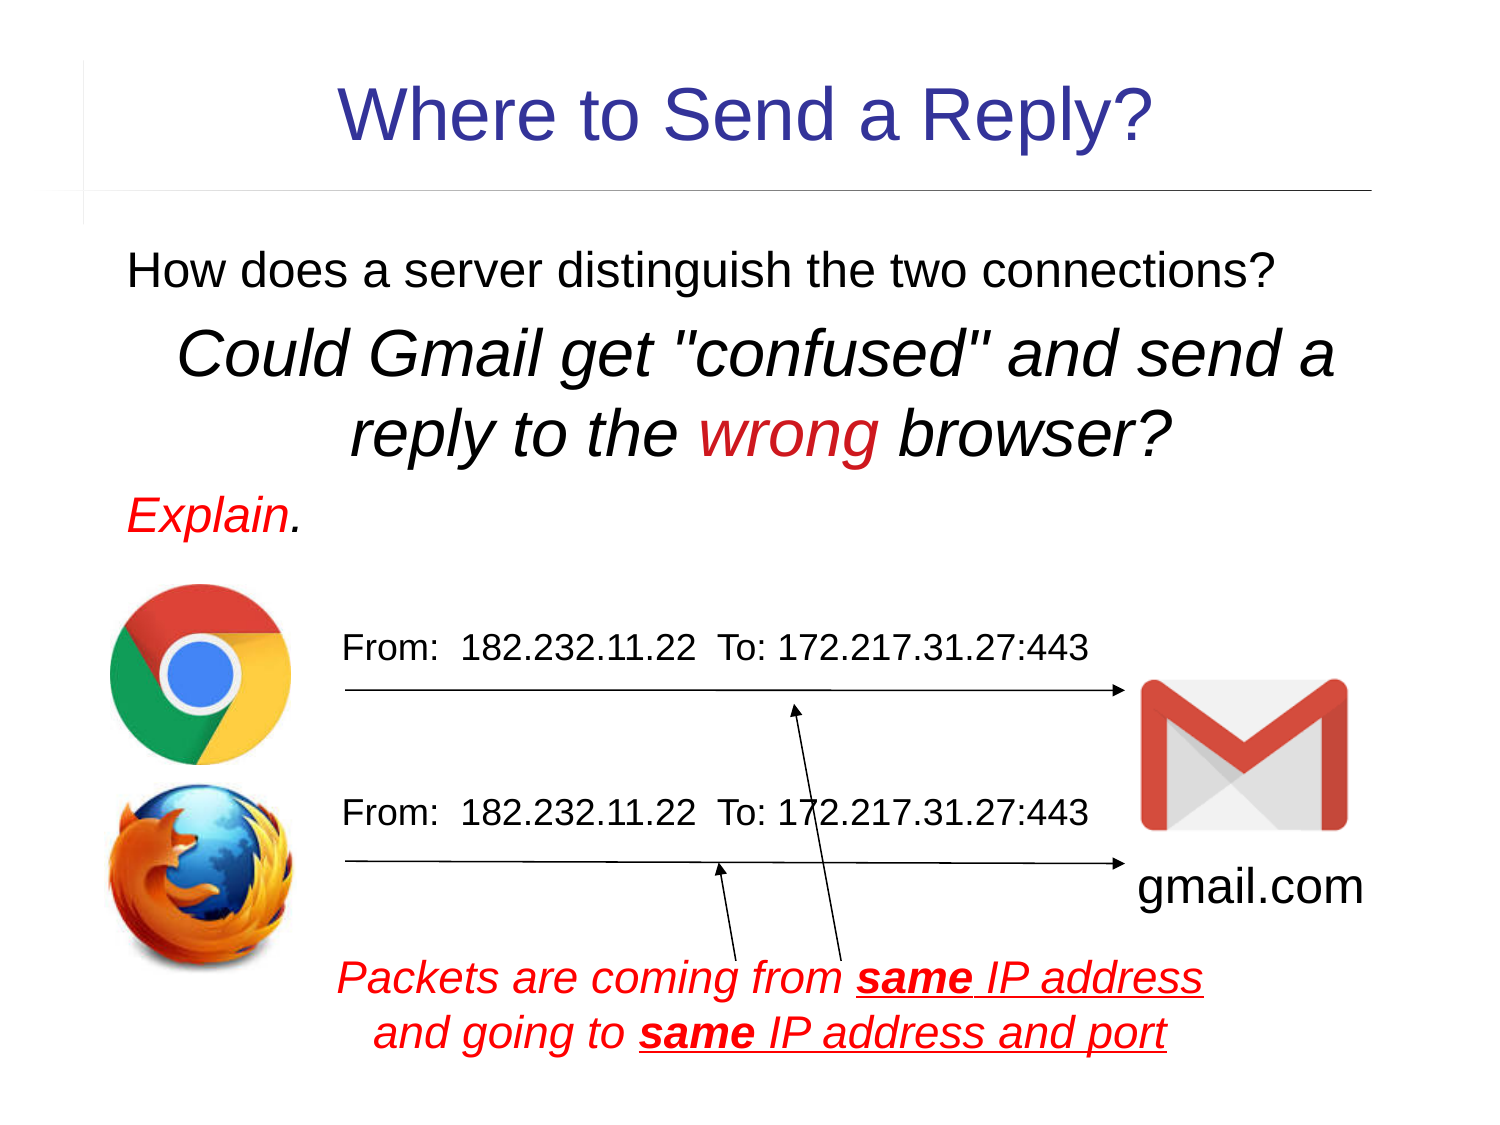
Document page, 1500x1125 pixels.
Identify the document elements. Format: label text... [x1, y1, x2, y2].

text_box From: 182.232.11.22 To: 172.217.31.27:443 [329, 615, 1125, 675]
text_box [824, 857, 1126, 870]
text_box From: 182.232.11.22 To: 172.217.31.27:443 [329, 780, 818, 841]
picture [104, 782, 298, 976]
picture [1138, 676, 1352, 835]
text_box [345, 684, 1126, 697]
text_box From: 182.232.11.22 To: 172.217.31.27:443 [809, 780, 1125, 841]
text_box Packets are coming from same IP address and going to same IP address and port [297, 940, 1243, 1065]
text_box How does a server distinguish the two connections? Could Gmail get "confused" and send a reply to the wrong browser? Explain. [110, 229, 1403, 631]
text_box [790, 703, 842, 961]
text_box gmail.com [1108, 846, 1394, 921]
text_box Where to Send a Reply? [100, 42, 1393, 177]
picture [110, 584, 291, 765]
text_box [714, 862, 736, 961]
